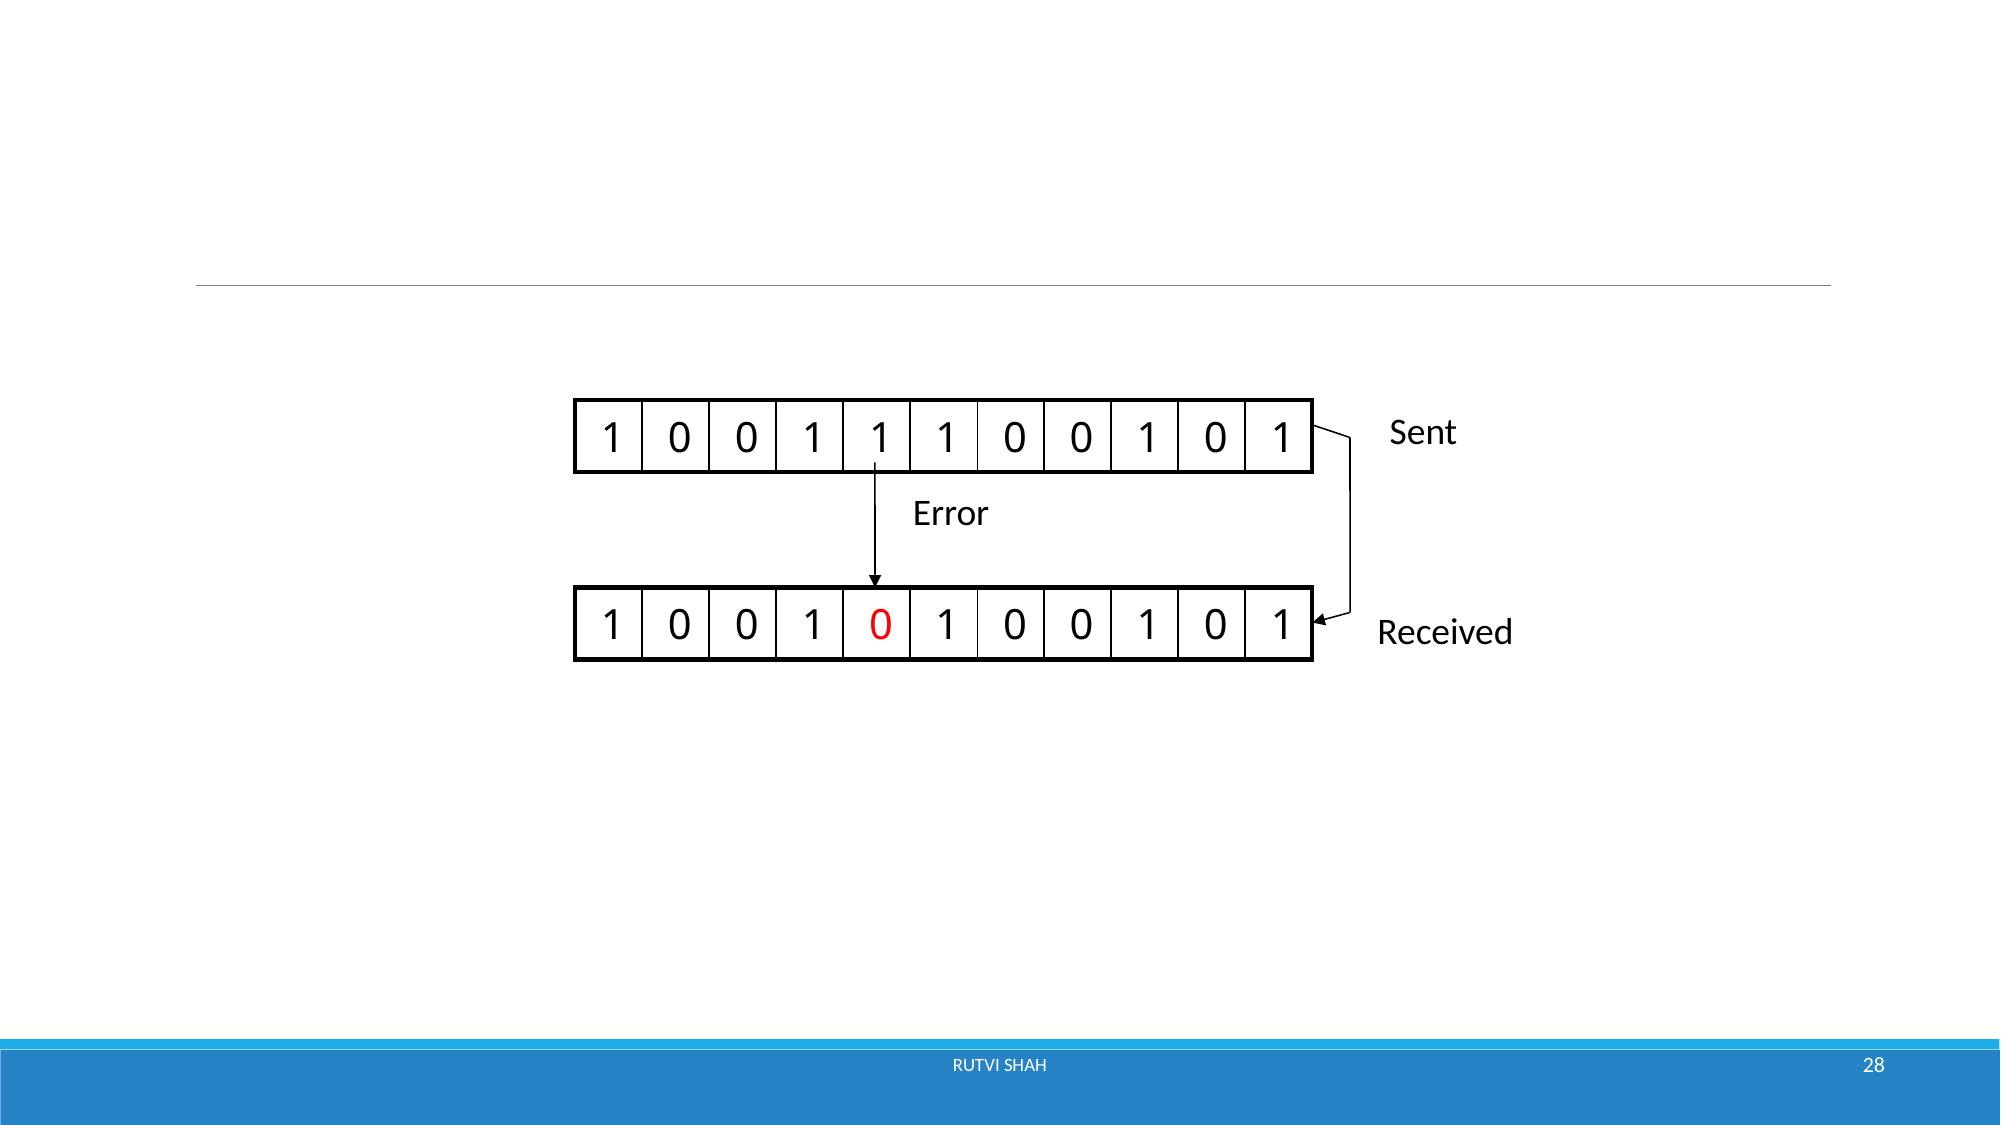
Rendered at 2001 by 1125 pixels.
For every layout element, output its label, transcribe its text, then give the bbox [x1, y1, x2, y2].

table_header 1 [777, 590, 842, 657]
table_header 0 [978, 590, 1043, 657]
table_header 1 [1112, 402, 1177, 470]
table_header 0 [710, 402, 775, 470]
text_box Received [1362, 599, 1600, 660]
text_box [868, 462, 882, 588]
table_header 1 [777, 402, 842, 470]
table_header 0 [643, 402, 708, 470]
text_box Sent [1374, 399, 1513, 460]
table_header 0 [1045, 590, 1110, 657]
table_header 1 [577, 590, 641, 657]
text_box Error [898, 480, 1005, 540]
table_header 0 [1179, 402, 1244, 470]
table_header 0 [978, 402, 1043, 470]
table_header 1 [1246, 590, 1310, 657]
table_header 1 [911, 590, 977, 657]
footer Rutvi Shah [683, 1024, 1317, 1103]
table_header 0 [643, 590, 708, 657]
table_header 1 [844, 402, 909, 470]
text_box [1312, 612, 1350, 626]
table_header 0 [1179, 590, 1244, 657]
table_header 0 [710, 590, 775, 657]
slide_number 28 [1433, 1024, 1900, 1103]
table_header 1 [577, 402, 641, 470]
table_header 0 [844, 590, 909, 657]
table_header 1 [1246, 402, 1310, 470]
table_header 0 [1045, 402, 1110, 470]
table_header 1 [1112, 590, 1177, 657]
table_header 1 [911, 402, 977, 470]
